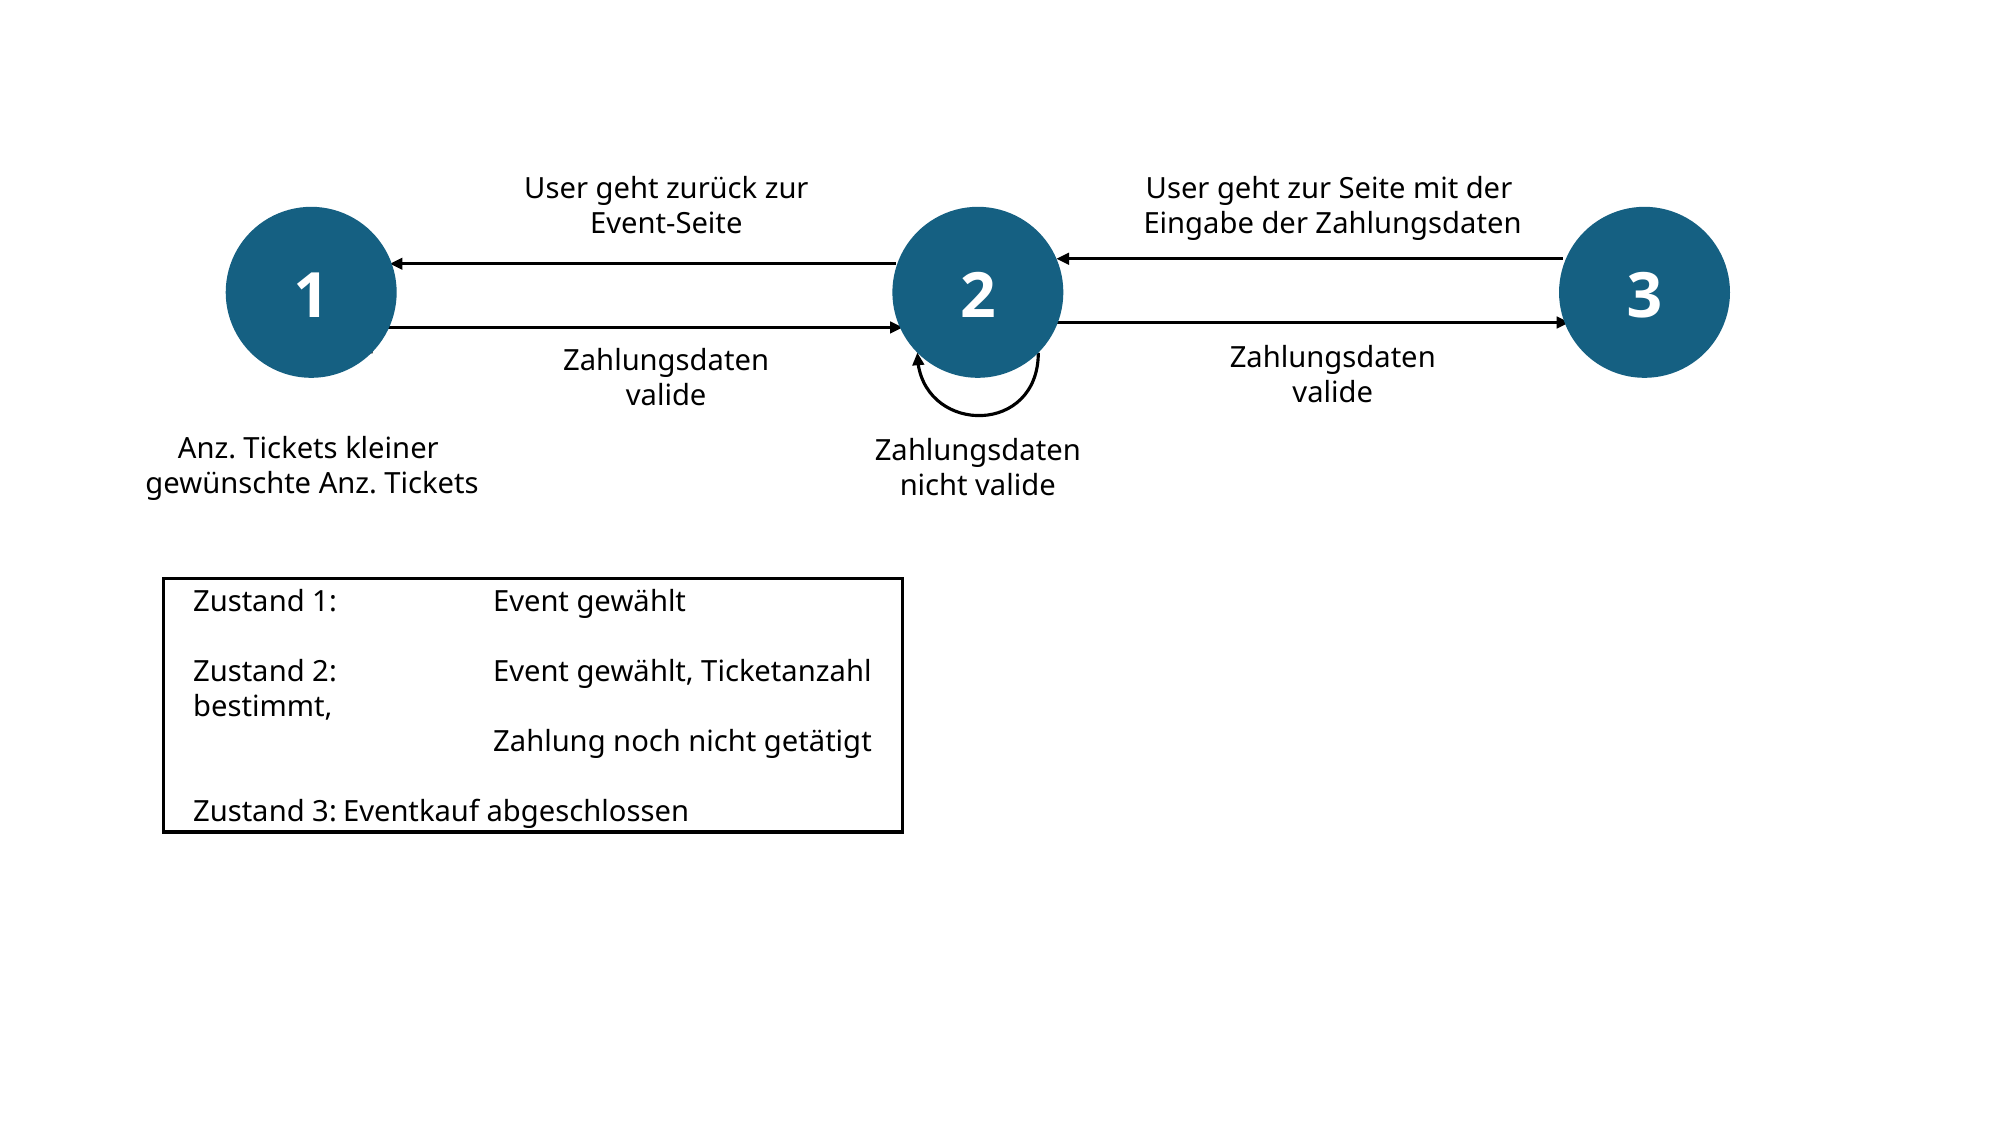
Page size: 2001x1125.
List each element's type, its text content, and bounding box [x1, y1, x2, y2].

text_box Zustand 1: Event gewählt Zustand 2: Event gewählt, Ticketanzahl bestimmt, Zahlung noch nicht getätigt Zustand 3: Eventkauf abgeschlossen [162, 577, 904, 834]
text_box User geht zur Seite mit der Eingabe der Zahlungsdaten [1128, 161, 1537, 247]
text_box Zahlungsdaten valide [1214, 331, 1451, 416]
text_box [977, 291, 981, 414]
text_box Anz. Tickets kleiner gewünschte Anz. Tickets [130, 422, 494, 508]
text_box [310, 291, 314, 414]
text_box Zahlungsdaten nicht valide [859, 423, 1096, 509]
text_box 2 [890, 205, 1065, 380]
text_box 3 [1557, 205, 1732, 380]
text_box User geht zurück zur Event-Seite [509, 162, 824, 247]
text_box Zahlungsdaten valide [548, 334, 785, 419]
text_box 1 [224, 205, 399, 380]
